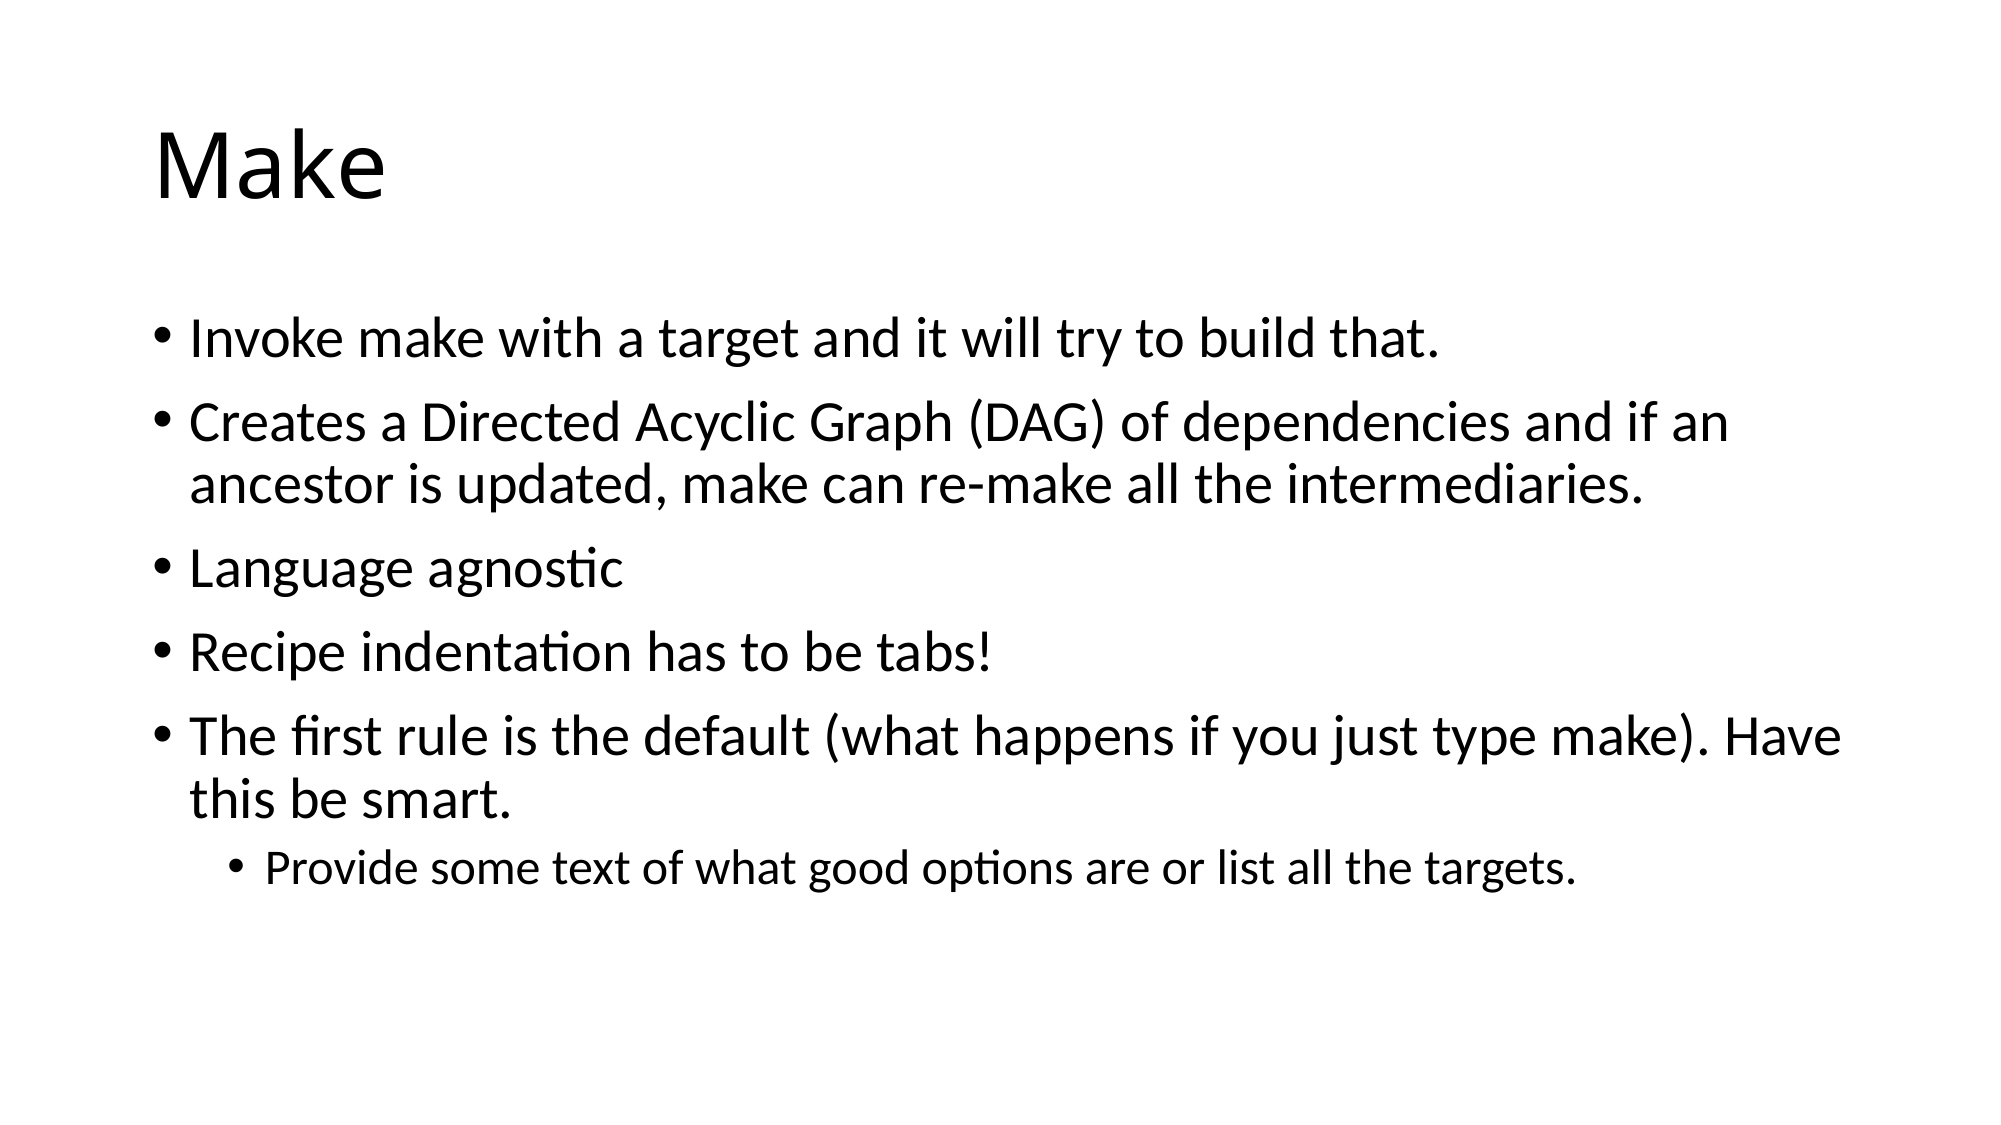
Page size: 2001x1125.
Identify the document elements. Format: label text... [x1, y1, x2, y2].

title Make [137, 59, 1863, 278]
list Invoke make with a target and it will try to build that. Creates a Directed Acyclic Graph (DAG) of dependencies and if an ancestor is updated, make can re-make all the intermediaries. Language agnostic Recipe indentation has to be tabs! The first rule is the default (what happens if you just type make). Have this be smart. Provide some text of what good options are or list all the targets. [137, 299, 1863, 1014]
